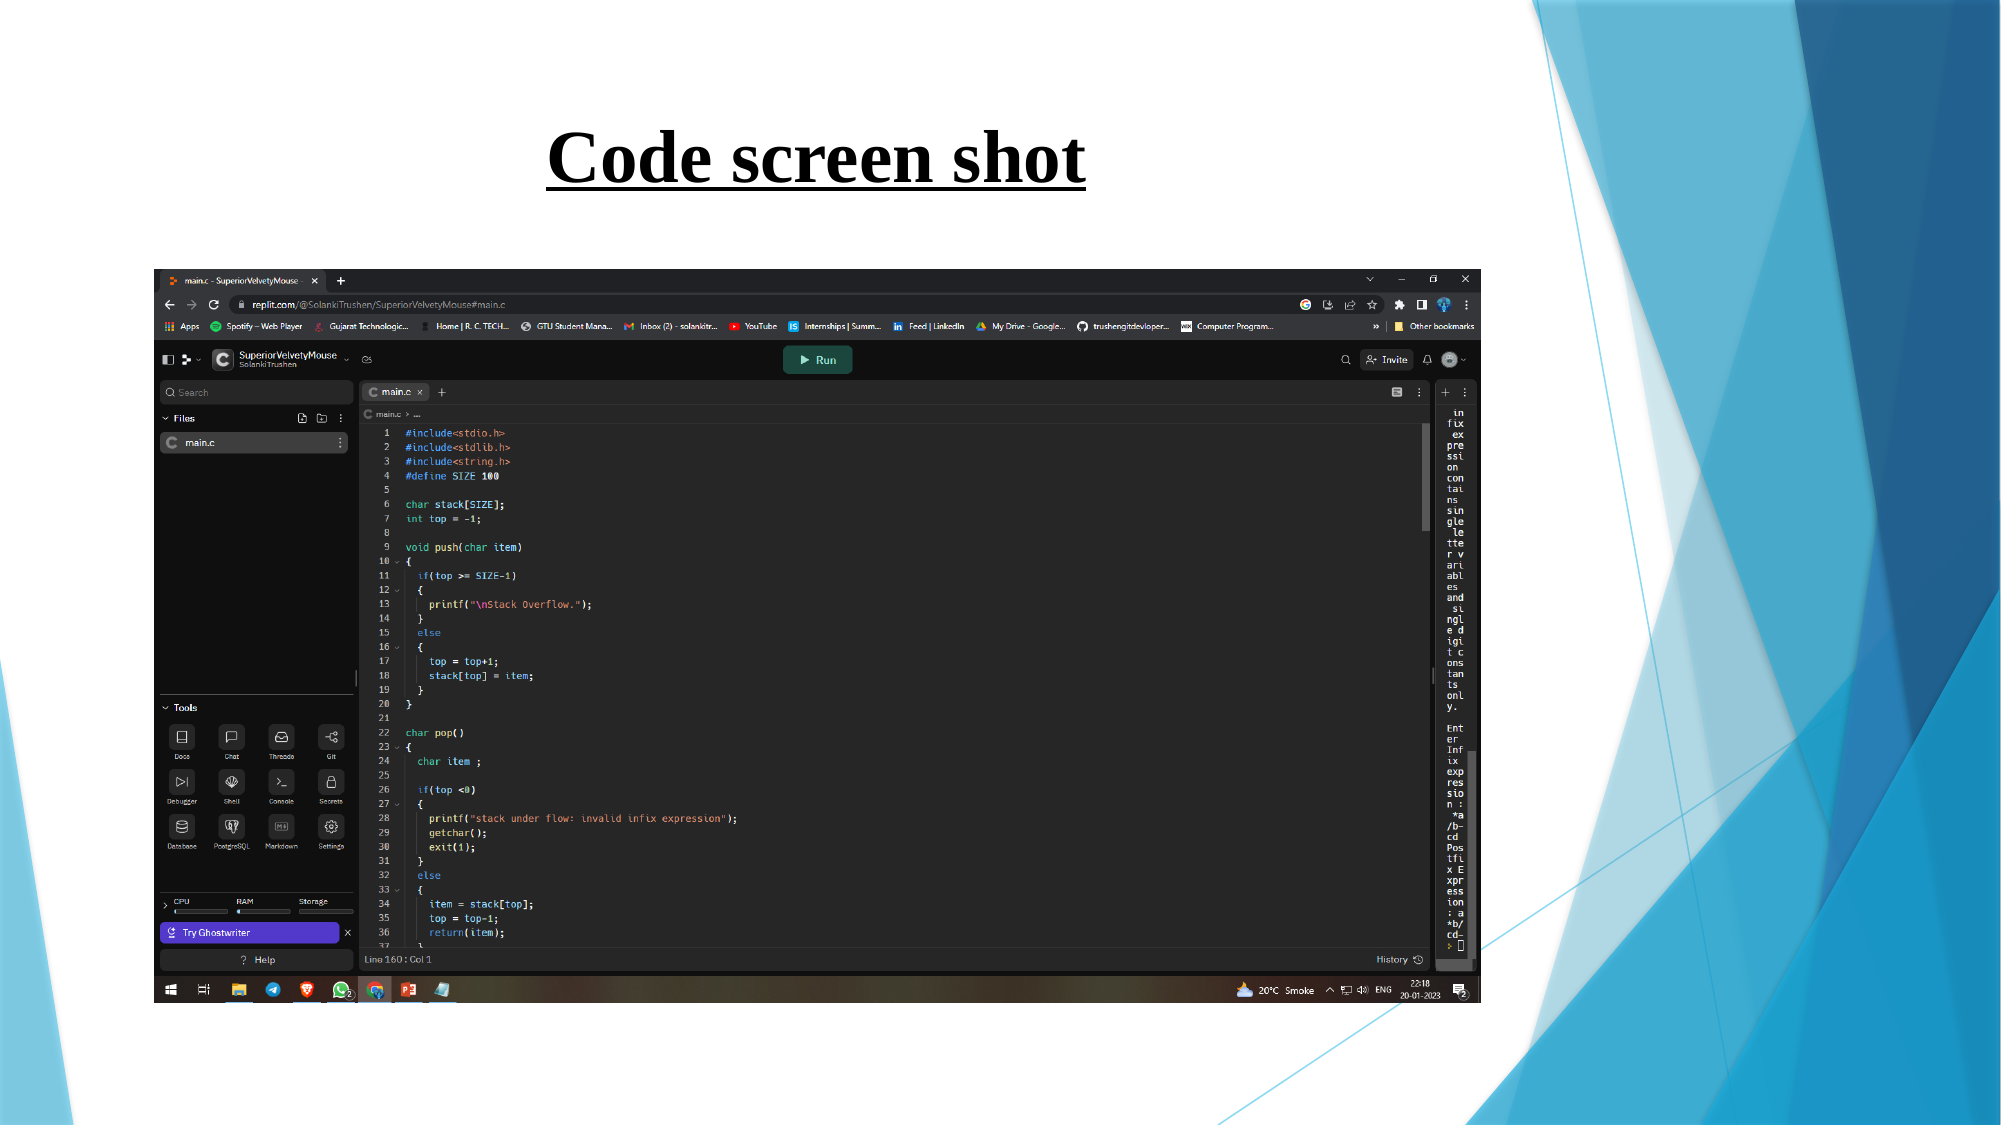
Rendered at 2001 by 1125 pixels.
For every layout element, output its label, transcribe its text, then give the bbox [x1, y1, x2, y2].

title Code screen shot [111, 99, 1522, 210]
picture [153, 268, 1482, 1004]
